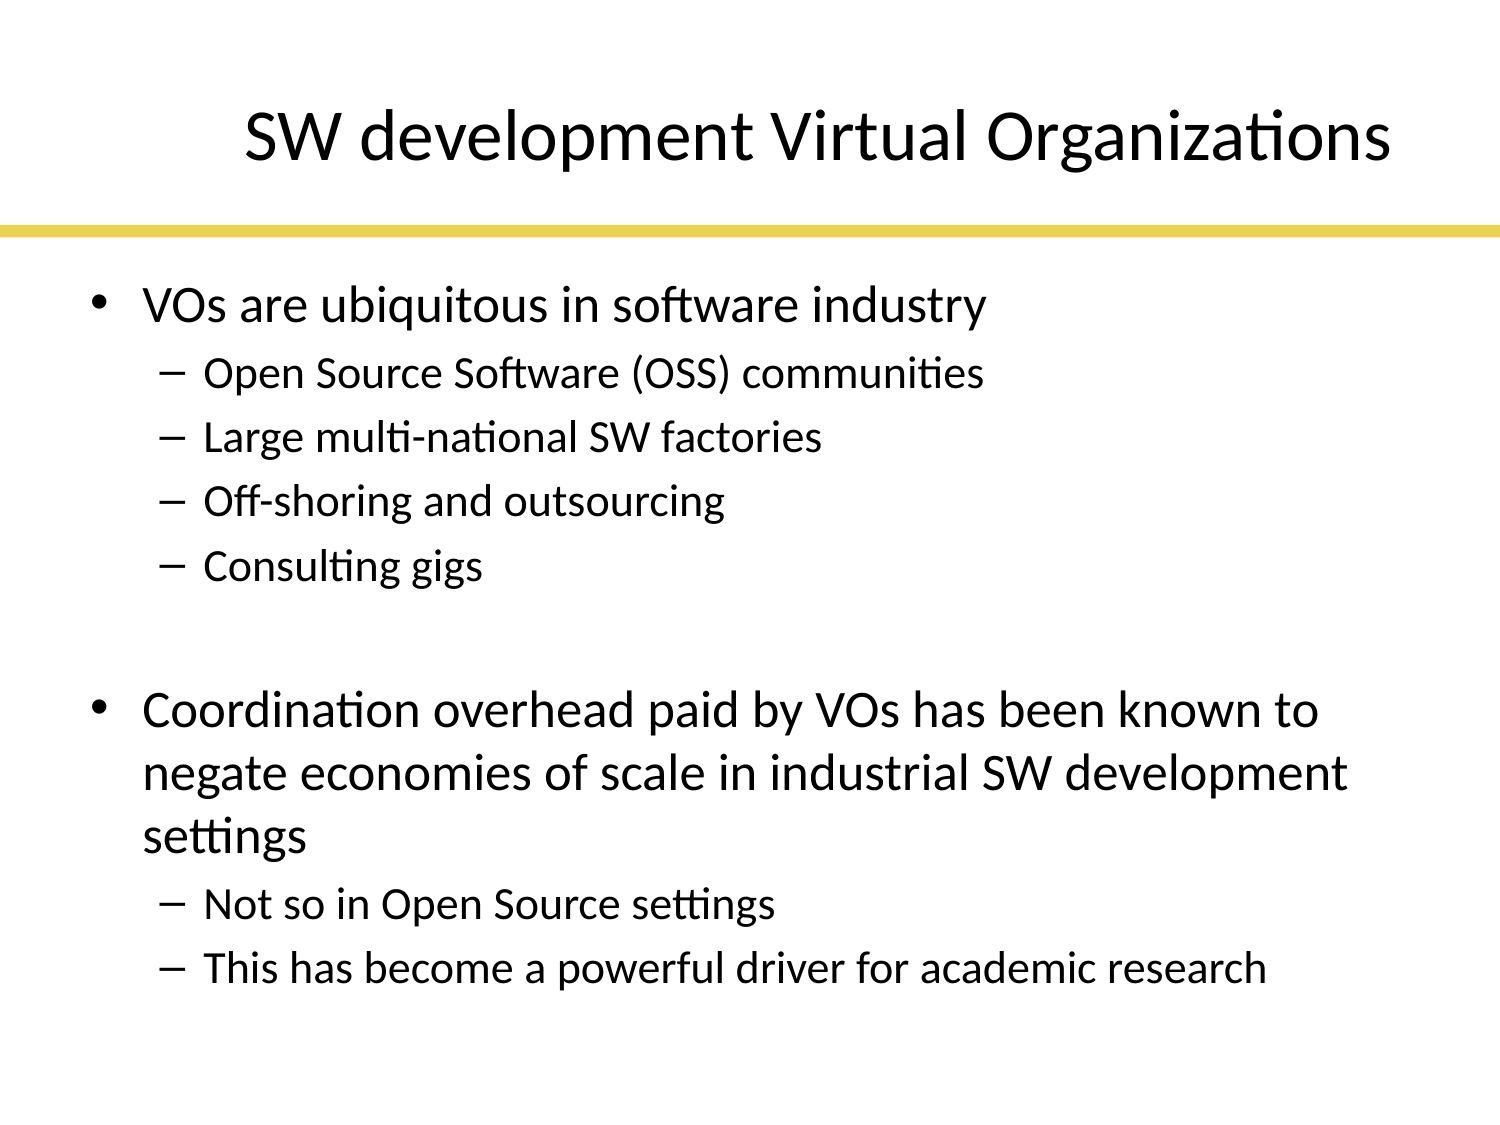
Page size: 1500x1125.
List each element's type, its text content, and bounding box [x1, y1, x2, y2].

list VOs are ubiquitous in software industry Open Source Software (OSS) communities Large multi-national SW factories Off-shoring and outsourcing Consulting gigs Coordination overhead paid by VOs has been known to negate economies of scale in industrial SW development settings Not so in Open Source settings This has become a powerful driver for academic research [75, 262, 1425, 1005]
title SW development Virtual Organizations [212, 37, 1425, 225]
